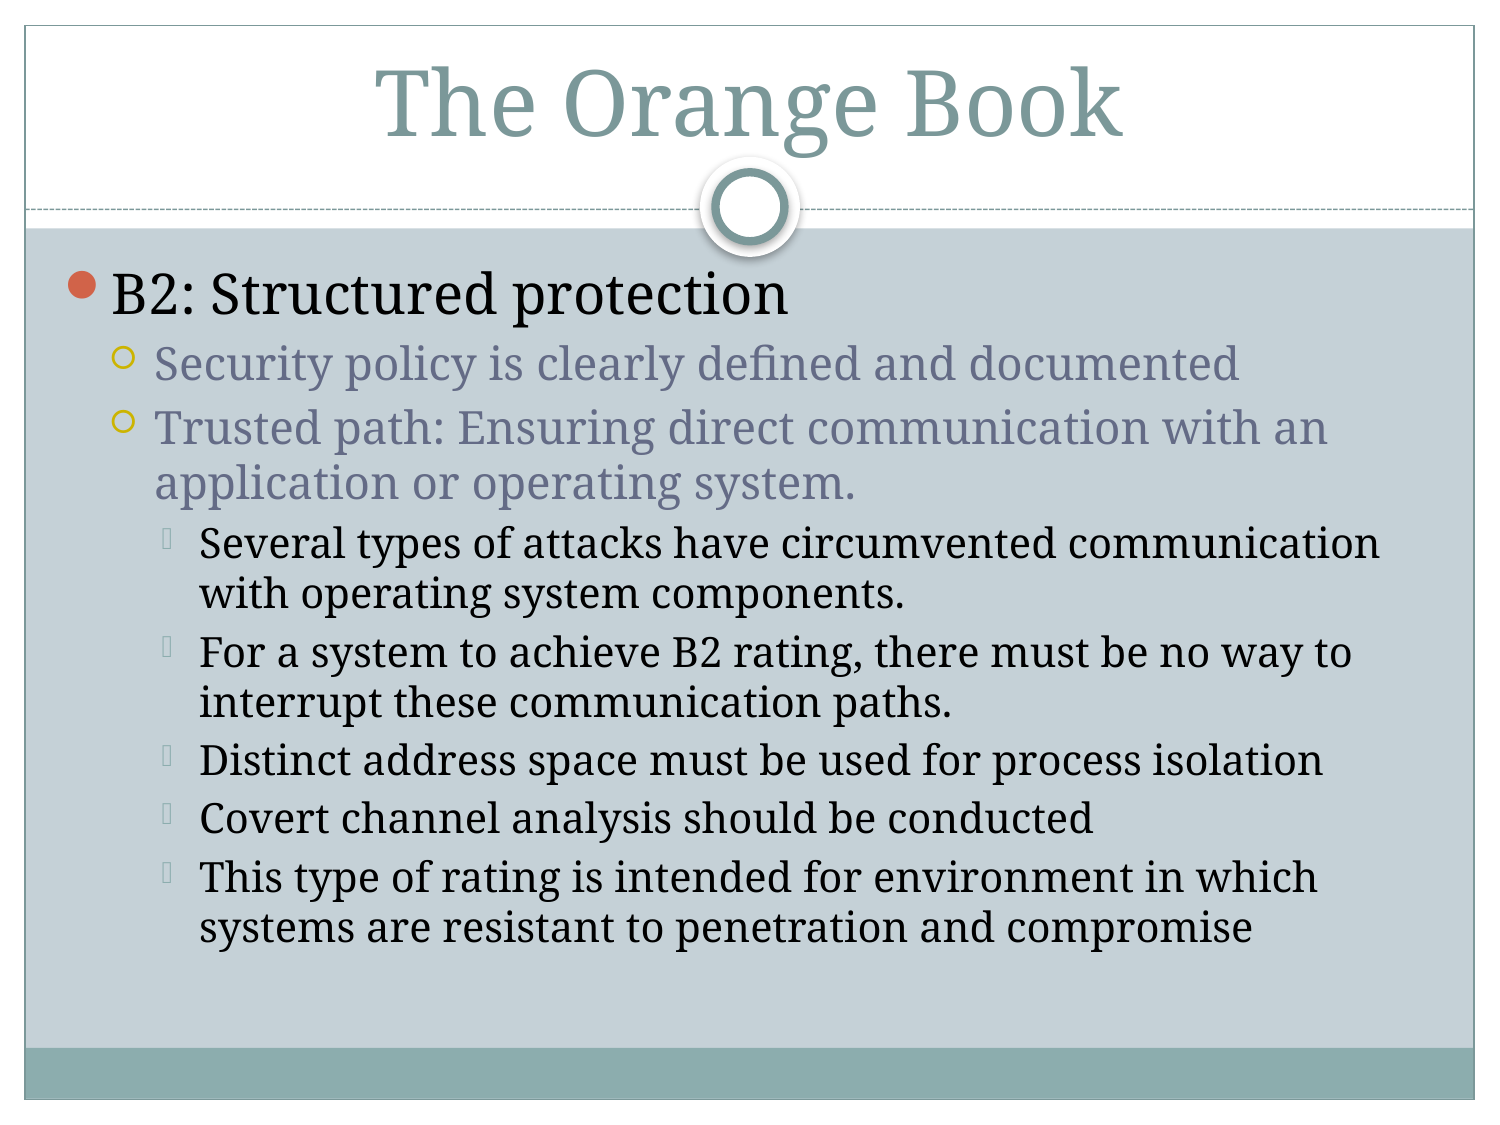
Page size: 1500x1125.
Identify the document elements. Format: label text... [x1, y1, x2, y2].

title The Orange Book [49, 37, 1450, 162]
list B2: Structured protection Security policy is clearly defined and documented Trusted path: Ensuring direct communication with an application or operating system. Several types of attacks have circumvented communication with operating system components. For a system to achieve B2 rating, there must be no way to interrupt these communication paths. Distinct address space must be used for process isolation Covert channel analysis should be conducted This type of rating is intended for environment in which systems are resistant to penetration and compromise [49, 250, 1445, 1001]
